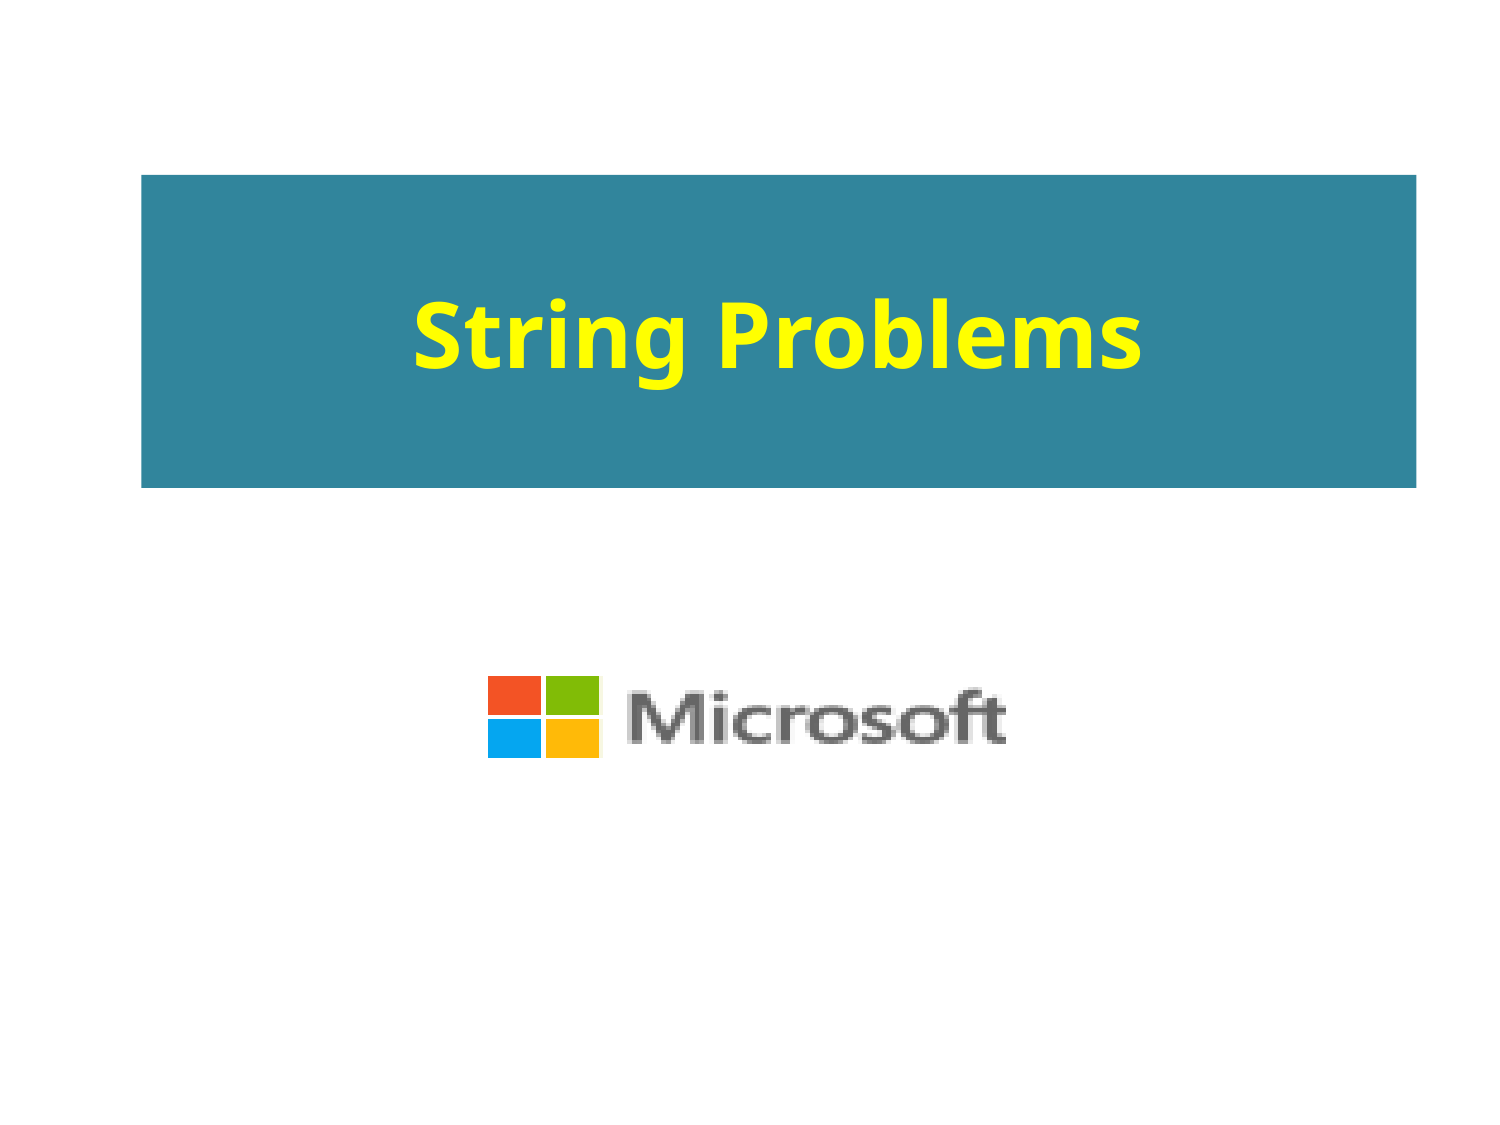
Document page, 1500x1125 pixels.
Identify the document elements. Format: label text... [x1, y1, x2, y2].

picture [412, 641, 1051, 805]
title String Problems [141, 174, 1417, 488]
